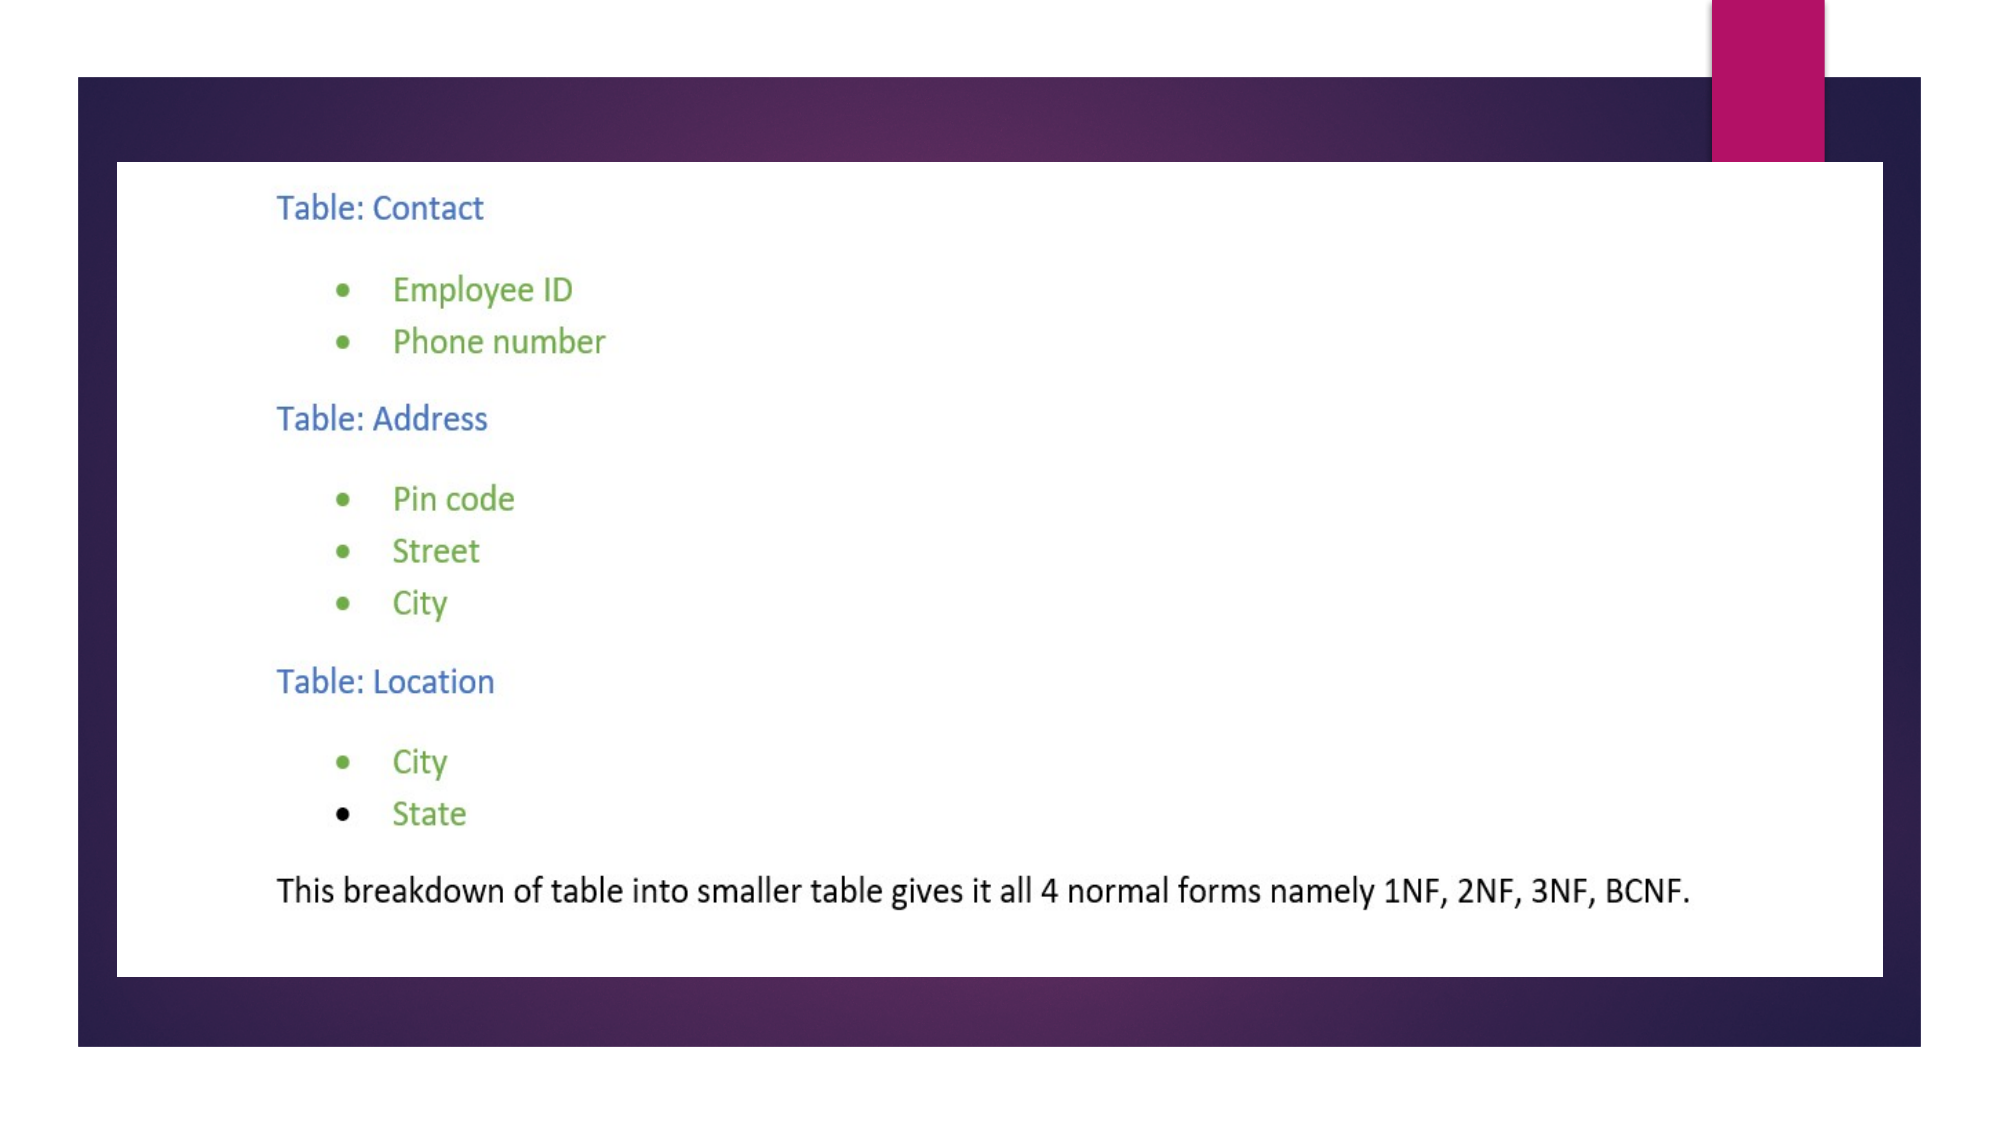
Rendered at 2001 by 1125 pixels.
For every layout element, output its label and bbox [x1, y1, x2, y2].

text_box [117, 162, 1883, 977]
